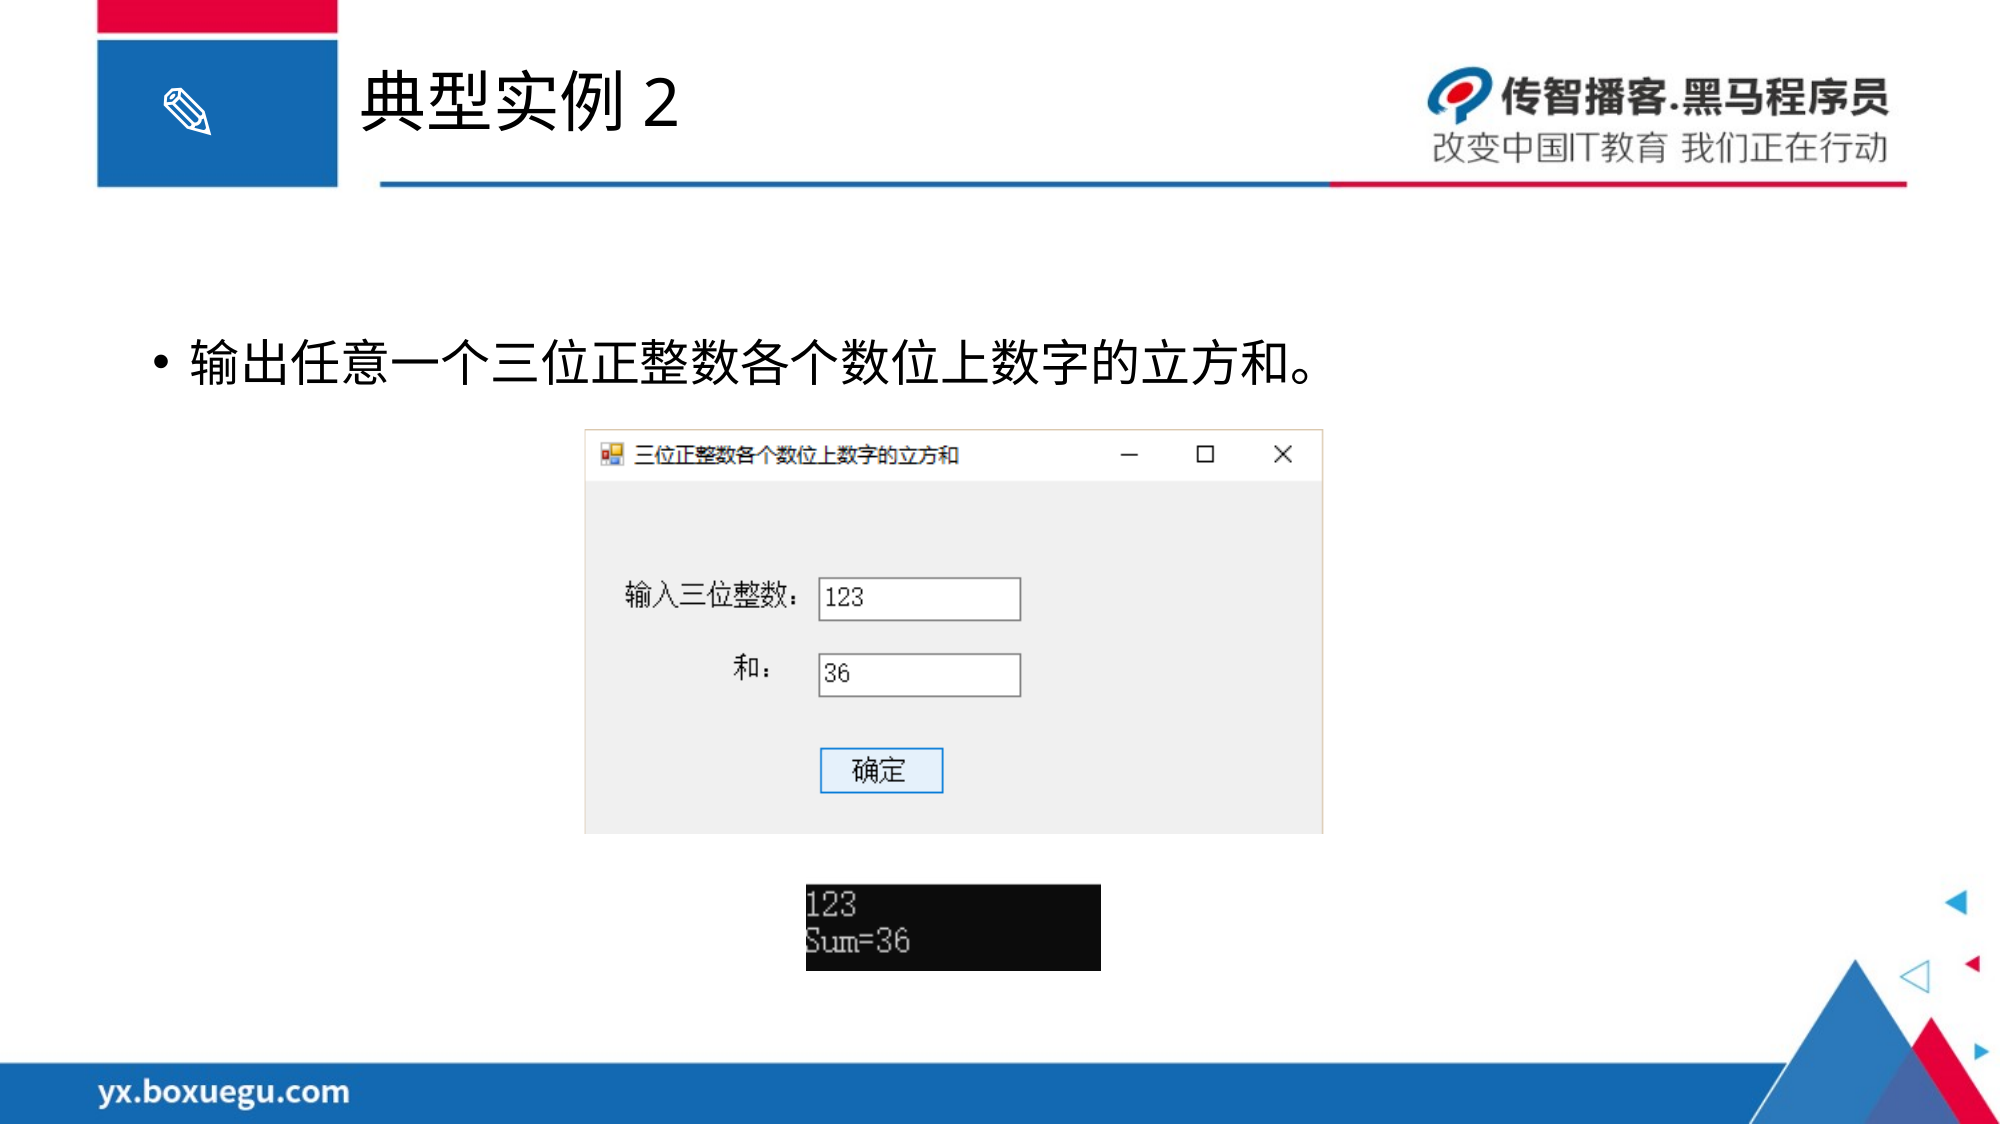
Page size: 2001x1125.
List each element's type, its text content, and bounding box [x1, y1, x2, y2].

title 典型实例2 [344, 51, 1413, 159]
picture [0, 0, 2000, 1124]
list 输出任意一个三位正整数各个数位上数字的立方和。 [137, 299, 1863, 1014]
